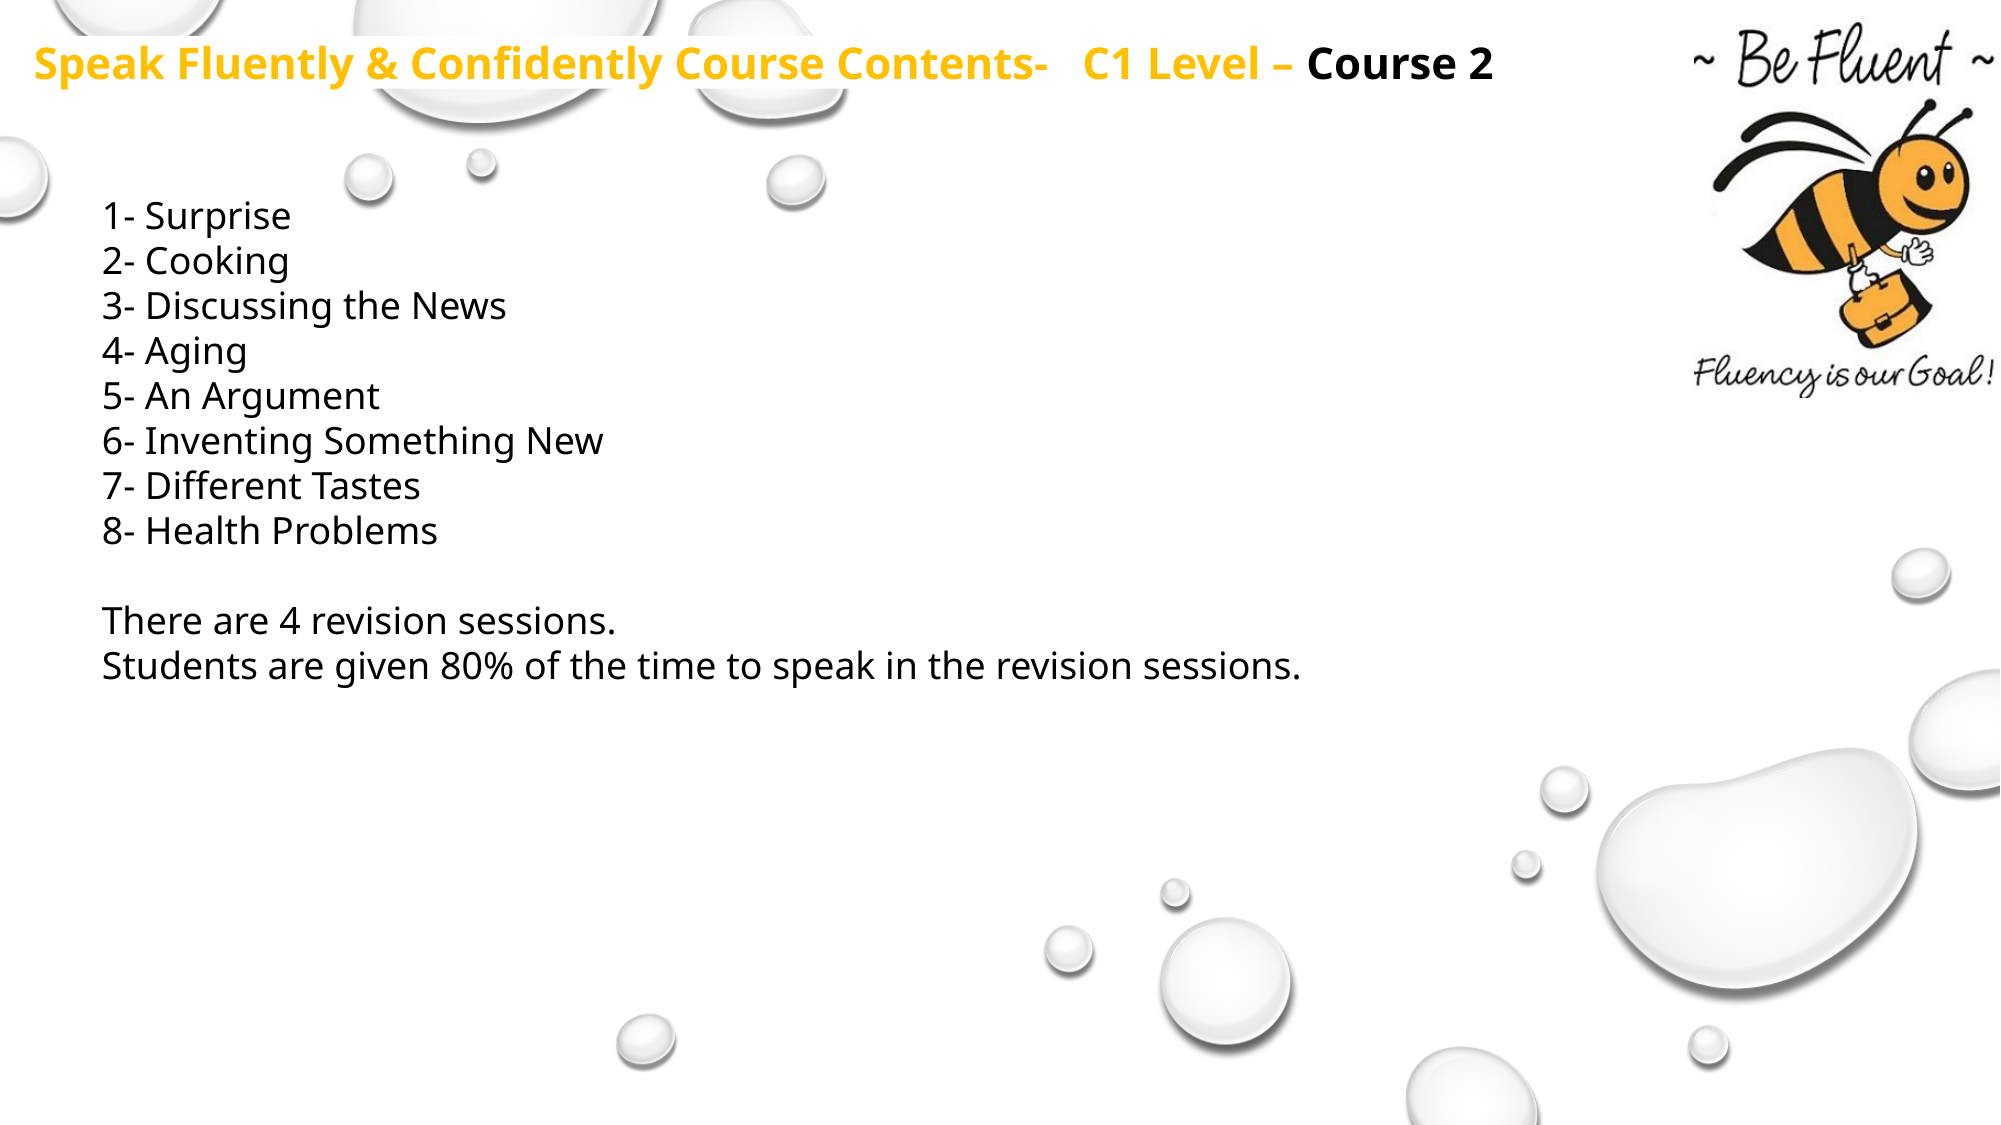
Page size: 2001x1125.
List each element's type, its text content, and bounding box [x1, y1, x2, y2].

text_box 1- Surprise 2- Cooking 3- Discussing the News 4- Aging 5- An Argument 6- Inventing Something New 7- Different Tastes 8- Health Problems There are 4 revision sessions. Students are given 80% of the time to speak in the revision sessions. [87, 184, 1939, 965]
text_box Speak Fluently & Confidently Course Contents- C1 Level – Course 2 [33, 35, 1496, 89]
picture [0, 0, 2000, 1125]
